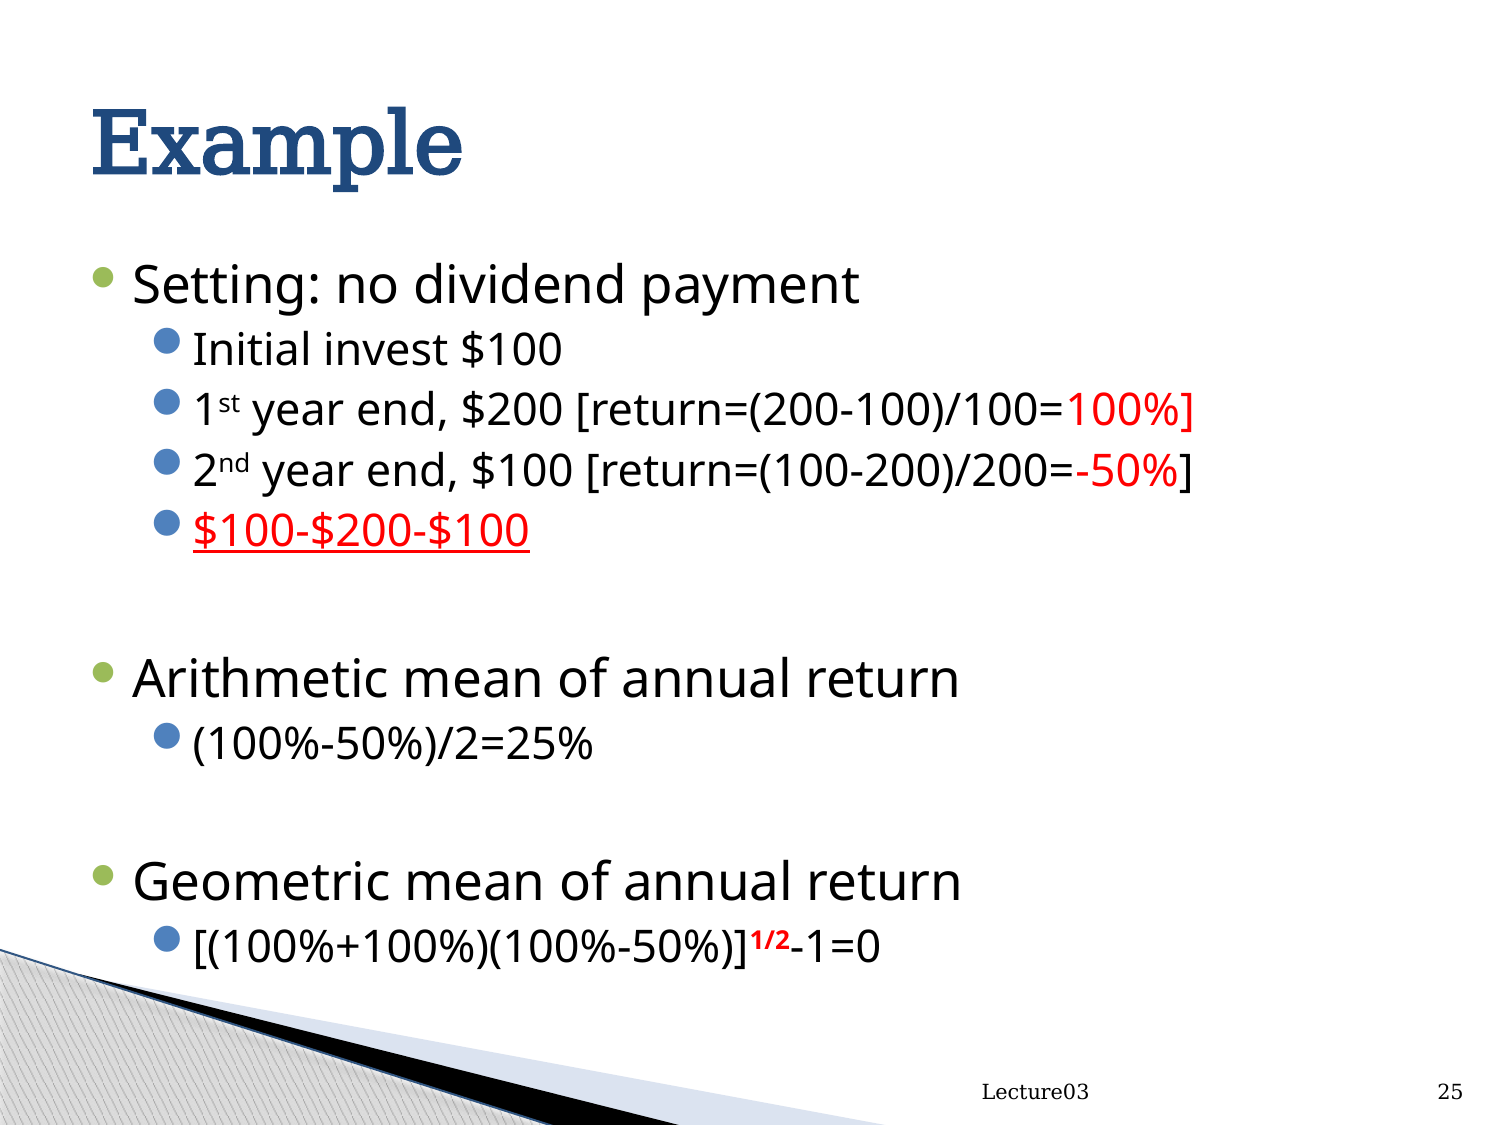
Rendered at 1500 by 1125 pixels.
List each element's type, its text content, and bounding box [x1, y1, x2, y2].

slide_number 25 [1418, 1051, 1479, 1112]
list Setting: no dividend payment Initial invest $100 1st year end, $200 [return=(200-100)/100=100%] 2nd year end, $100 [return=(100-200)/200=-50%] $100-$200-$100 Arithmetic mean of annual return (100%-50%)/2=25% Geometric mean of annual return [(100%+100%)(100%-50%)]1/2-1=0 [75, 243, 1425, 986]
title Example [75, 45, 1425, 233]
footer Lecture03 [718, 1051, 1105, 1112]
